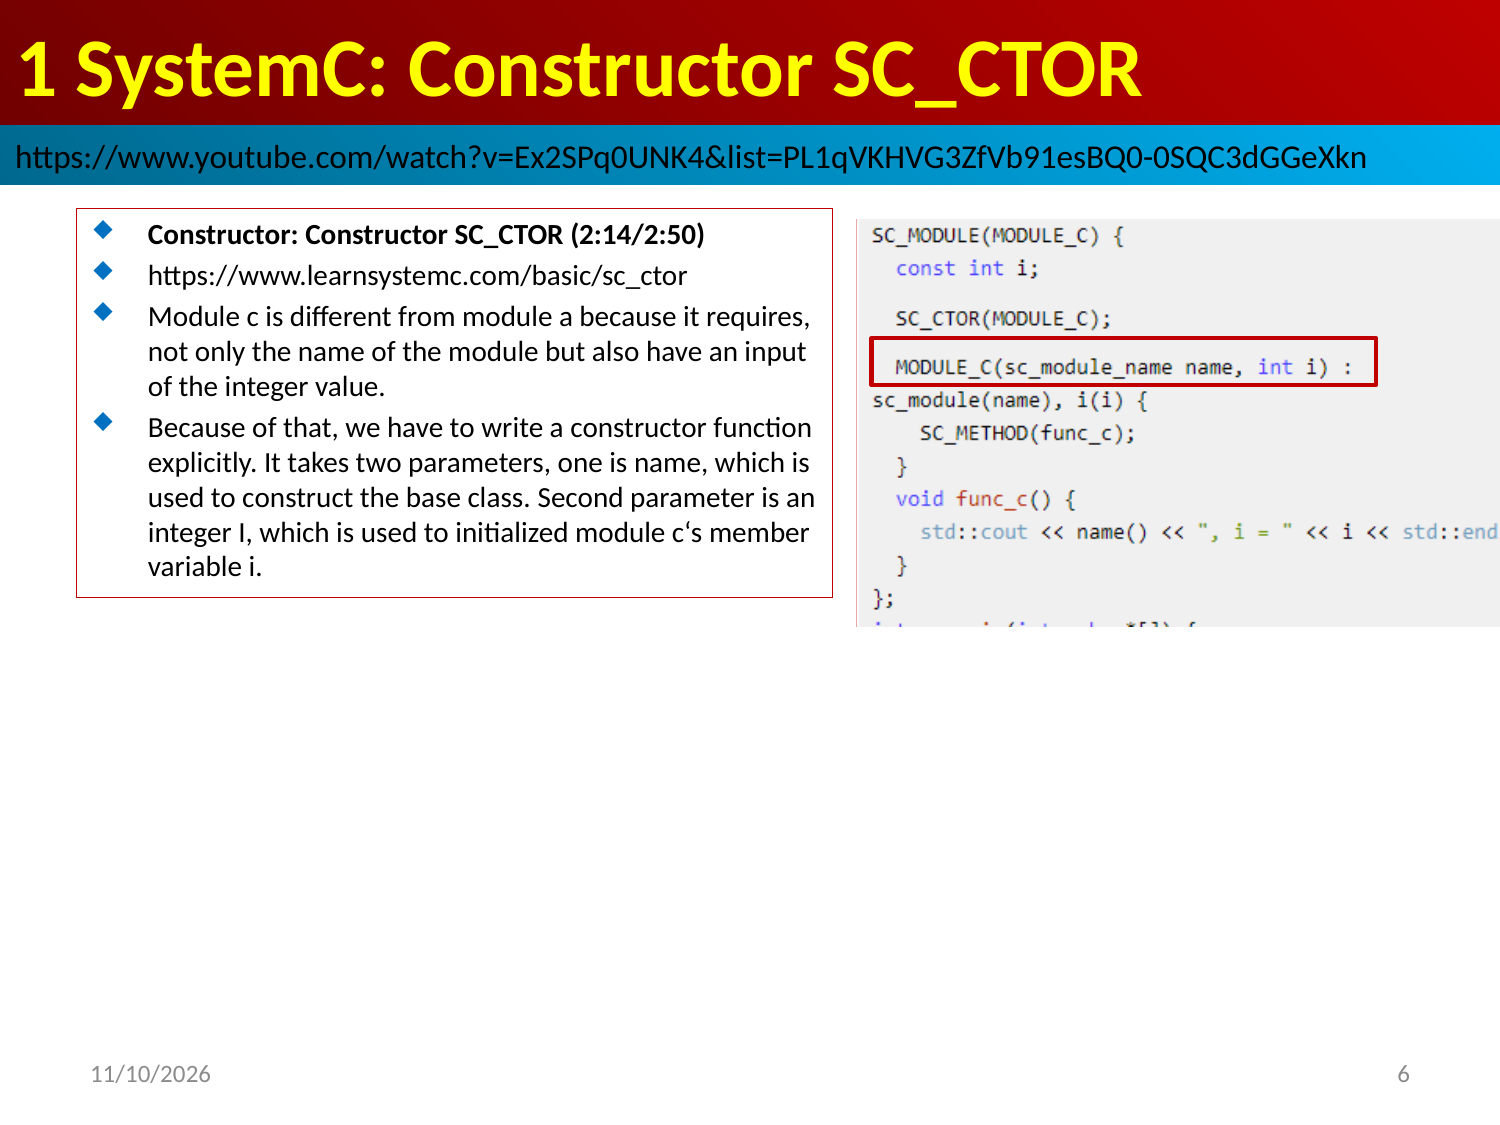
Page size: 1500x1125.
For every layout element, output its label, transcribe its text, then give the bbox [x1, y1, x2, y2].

text_box https://www.youtube.com/watch?v=Ex2SPq0UNK4&list=PL1qVKHVG3ZfVb91esBQ0-0SQC3dGGeXkn [0, 125, 1500, 185]
subtitle Constructor: Constructor SC_CTOR (2:14/2:50) https://www.learnsystemc.com/basic/sc_ctor Module c is different from module a because it requires, not only the name of the module but also have an input of the integer value. Because of that, we have to write a constructor function explicitly. It takes two parameters, one is name, which is used to construct the base class. Second parameter is an integer I, which is used to initialized module c‘s member variable i. [76, 208, 833, 598]
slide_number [75, 1042, 425, 1103]
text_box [856, 219, 1500, 627]
slide_number 6 [1074, 1042, 1425, 1103]
title 1 SystemC: Constructor SC_CTOR [0, 0, 1500, 125]
